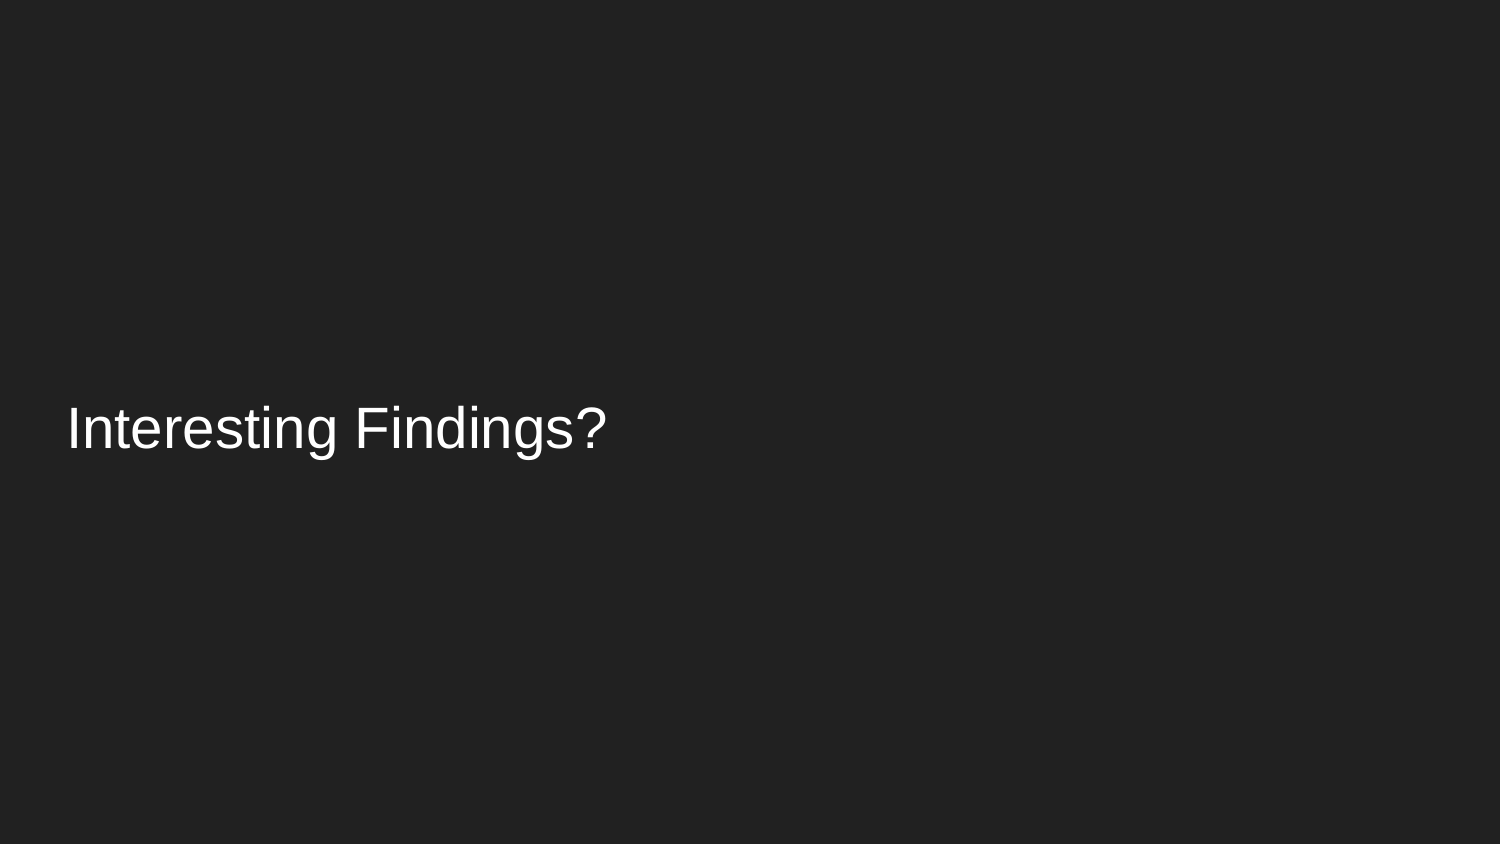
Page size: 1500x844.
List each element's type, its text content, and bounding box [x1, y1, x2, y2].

title Interesting Findings? [51, 374, 1449, 469]
